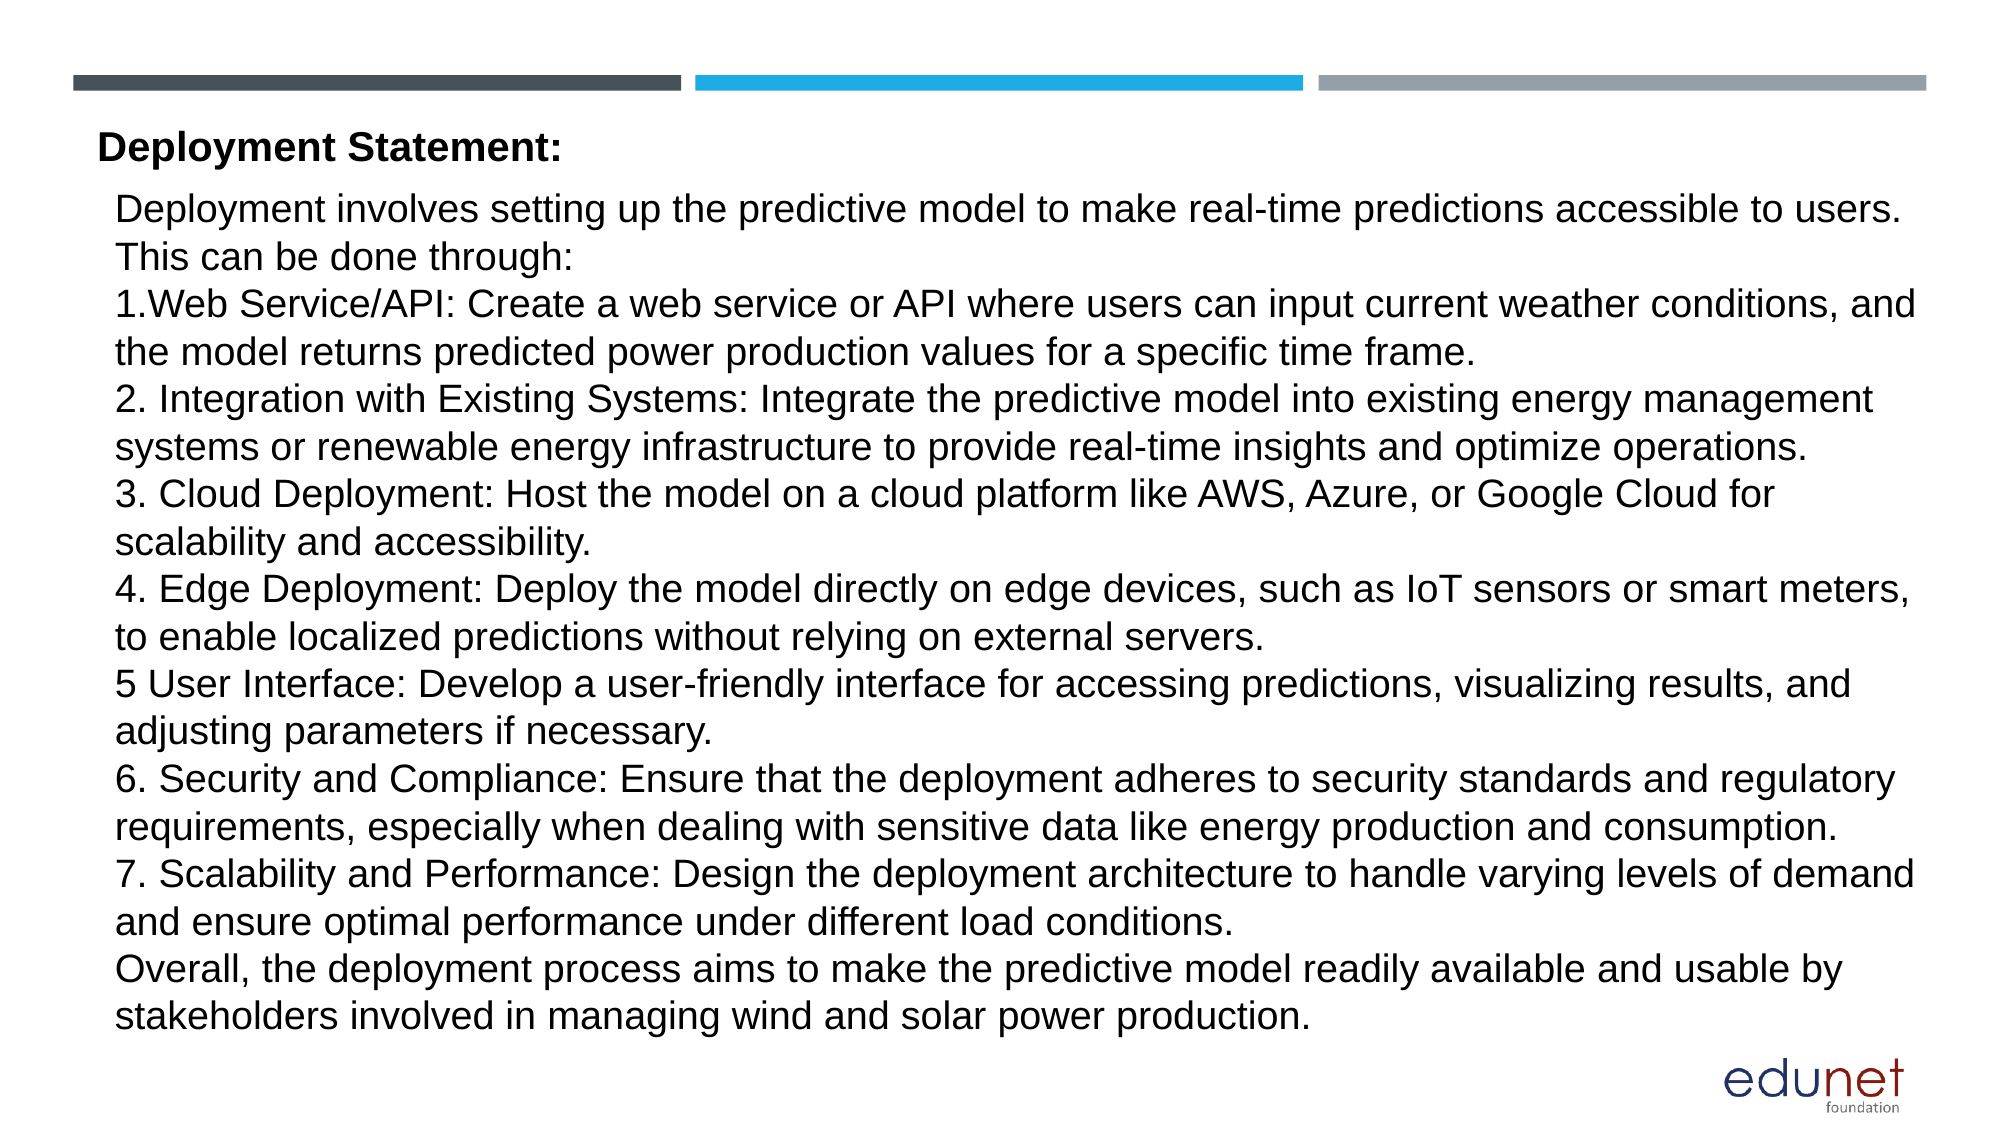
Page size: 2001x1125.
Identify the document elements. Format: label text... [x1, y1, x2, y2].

picture [1724, 1057, 1904, 1113]
text_box Deployment involves setting up the predictive model to make real-time predictions accessible to users. This can be done through: 1.Web Service/API: Create a web service or API where users can input current weather conditions, and the model returns predicted power production values for a specific time frame. 2. Integration with Existing Systems: Integrate the predictive model into existing energy management systems or renewable energy infrastructure to provide real-time insights and optimize operations. 3. Cloud Deployment: Host the model on a cloud platform like AWS, Azure, or Google Cloud for scalability and accessibility. 4. Edge Deployment: Deploy the model directly on edge devices, such as IoT sensors or smart meters, to enable localized predictions without relying on external servers. 5 User Interface: Develop a user-friendly interface for accessing predictions, visualizing results, and adjusting parameters if necessary. 6. Security and Compliance: Ensure that the deployment adheres to security standards and regulatory requirements, especially when dealing with sensitive data like energy production and consumption. 7. Scalability and Performance: Design the deployment architecture to handle varying levels of demand and ensure optimal performance under different load conditions. Overall, the deployment process aims to make the predictive model readily available and usable by stakeholders involved in managing wind and solar power production. [99, 175, 1945, 1046]
text_box Deployment Statement: [82, 112, 1945, 178]
